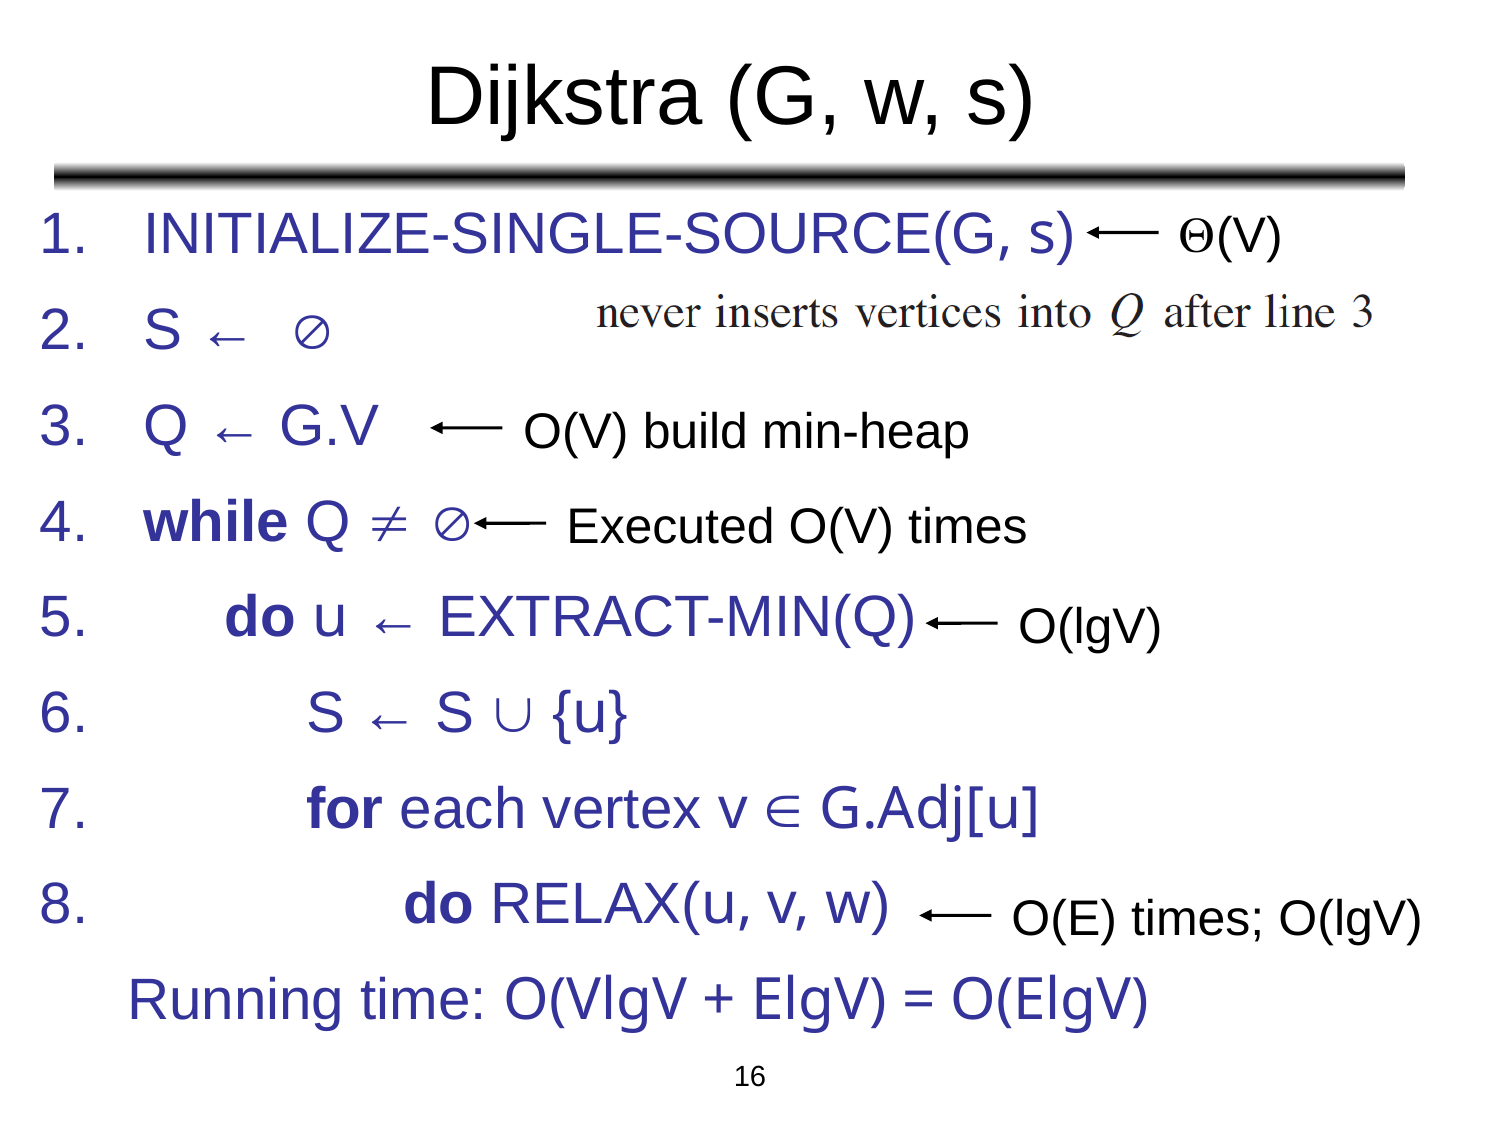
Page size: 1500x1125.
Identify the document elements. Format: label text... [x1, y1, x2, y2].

text_box [1086, 226, 1159, 239]
text_box [473, 517, 547, 530]
title Dijkstra (G, w, s) [55, 16, 1406, 166]
text_box O(E) times; O(lgV) [996, 878, 1438, 954]
text_box (V) [1164, 194, 1298, 270]
text_box [919, 909, 992, 922]
list INITIALIZE-SINGLE-SOURCE(G, s) S ←  Q ← G.V while Q   do u ← EXTRACT-MIN(Q) S ← S  {u} for each vertex v  G.Adj[u] do RELAX(u, v, w) Running time: O(VlgV + ElgV) = O(ElgV) [24, 174, 1375, 1107]
text_box [430, 421, 503, 435]
text_box Executed O(V) times [551, 486, 1043, 561]
text_box [925, 617, 998, 630]
text_box O(V) build min-heap [508, 390, 986, 466]
picture [586, 278, 1389, 346]
text_box O(lgV) [1003, 586, 1178, 661]
